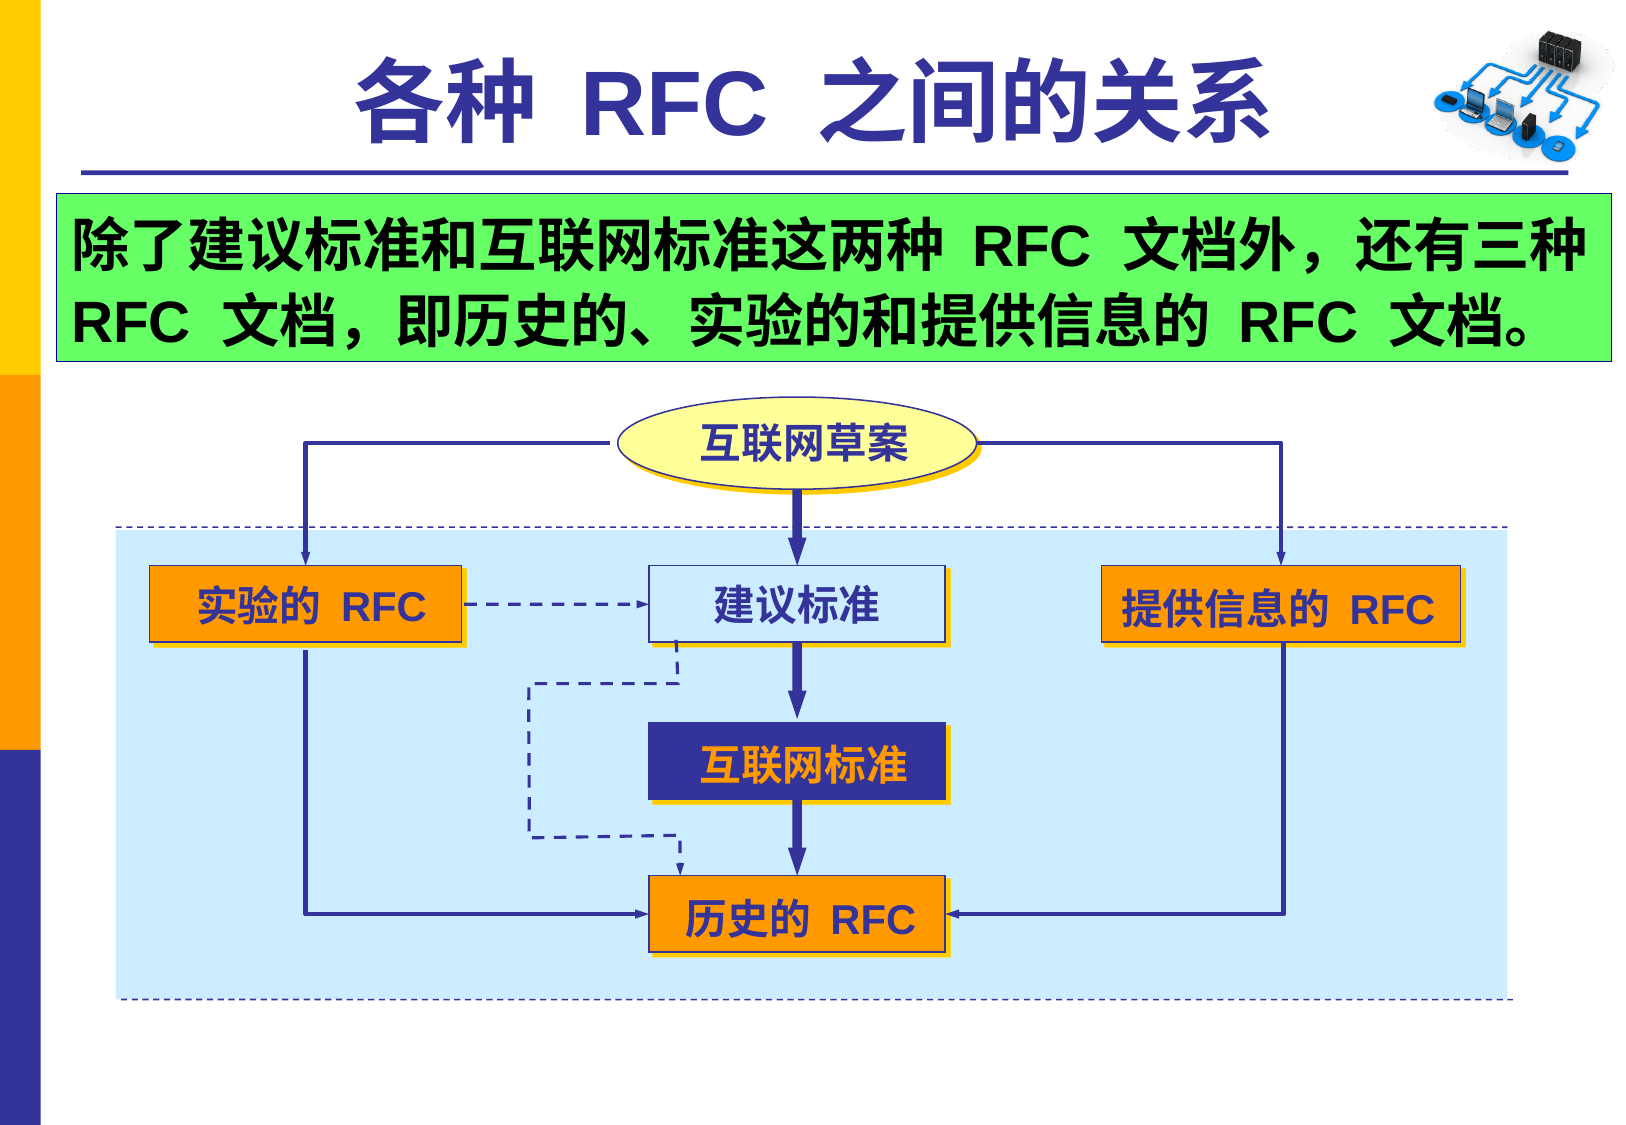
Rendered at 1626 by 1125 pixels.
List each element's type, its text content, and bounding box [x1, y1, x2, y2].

title 各种 RFC 之间的关系 [81, 30, 1569, 161]
text_box 除了建议标准和互联网标准这两种 RFC 文档外，还有三种 RFC 文档，即历史的、实验的和提供信息的 RFC 文档。 [56, 193, 1612, 362]
picture [1431, 30, 1616, 165]
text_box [115, 396, 1514, 1000]
